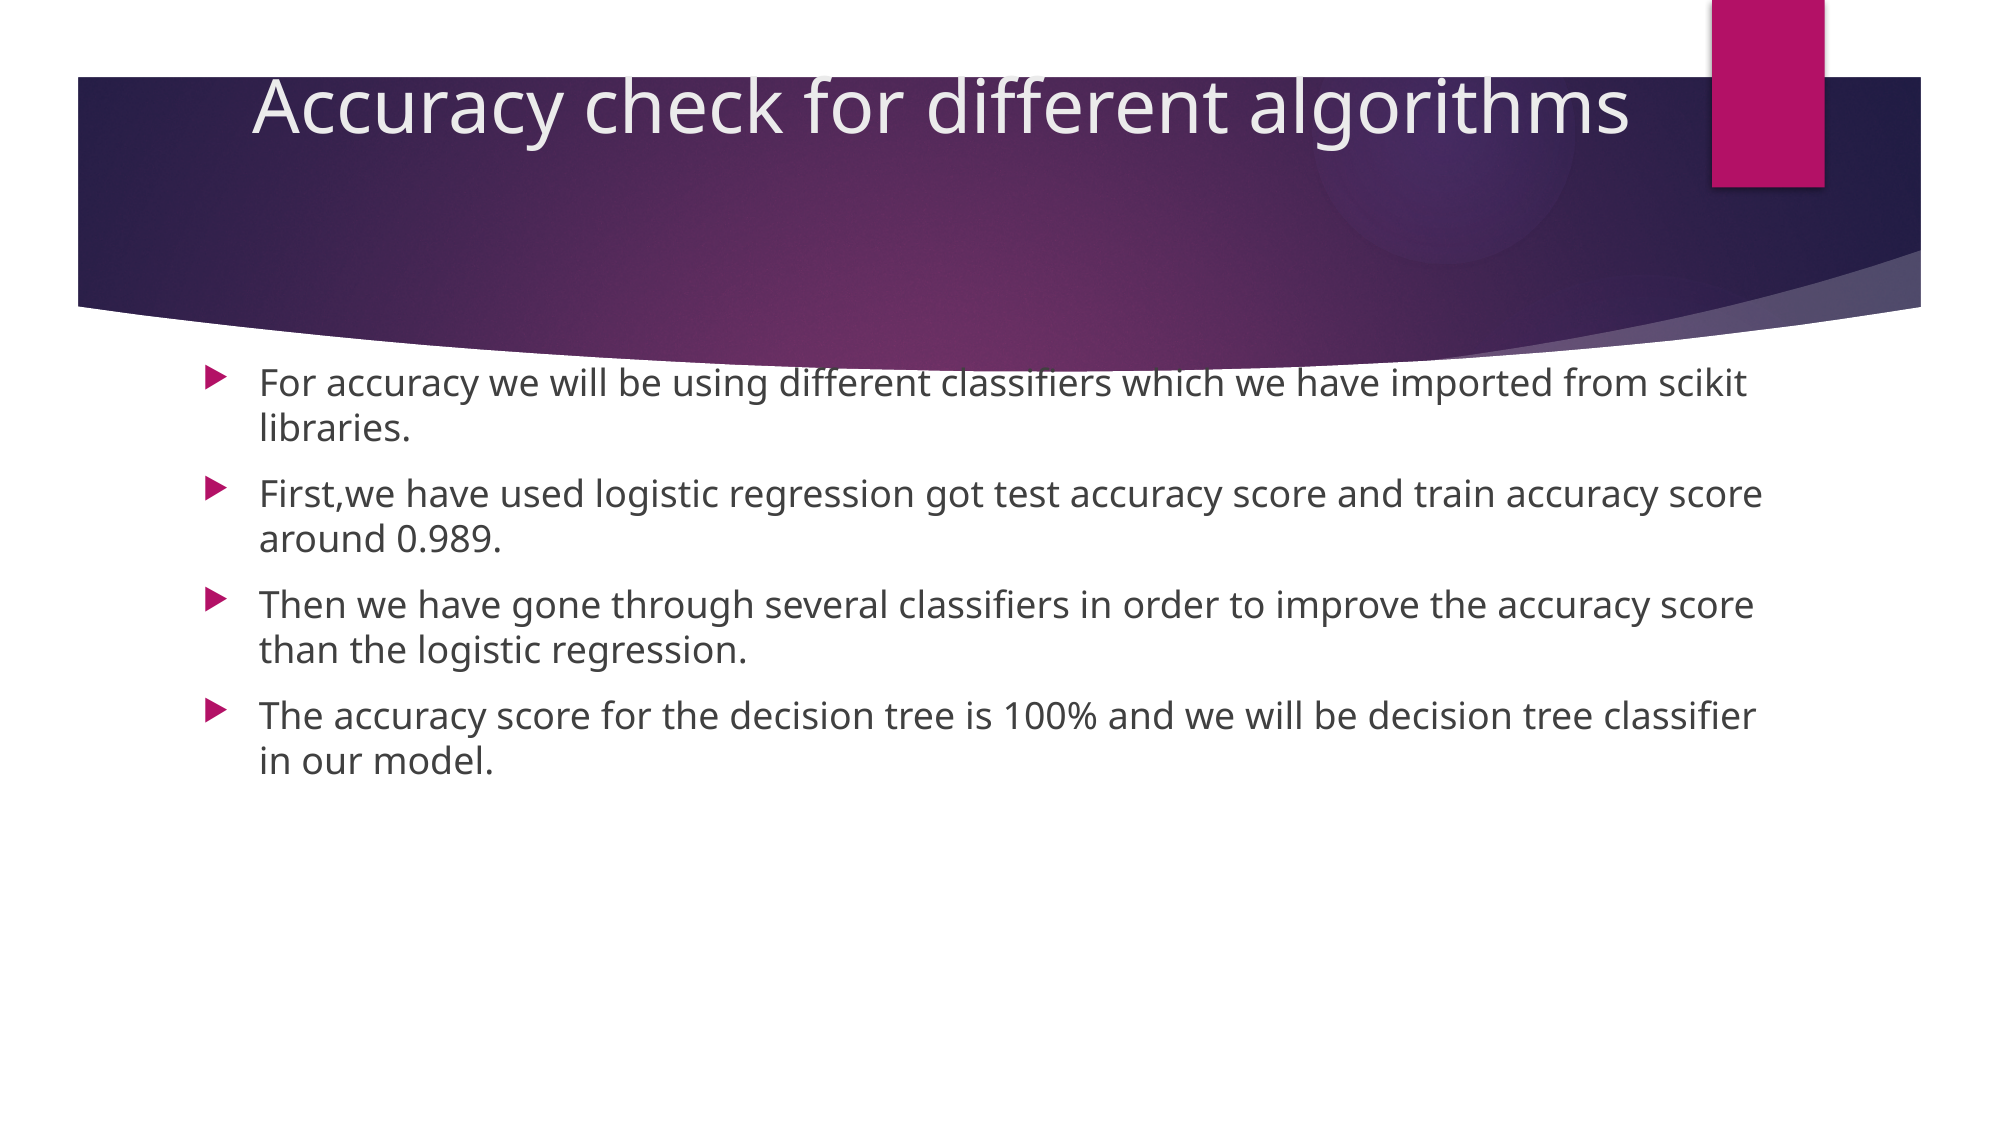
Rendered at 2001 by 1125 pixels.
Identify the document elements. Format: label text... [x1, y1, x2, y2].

list For accuracy we will be using different classifiers which we have imported from scikit libraries. First,we have used logistic regression got test accuracy score and train accuracy score around 0.989. Then we have gone through several classifiers in order to improve the accuracy score than the logistic regression. The accuracy score for the decision tree is 100% and we will be decision tree classifier in our model. [187, 219, 1813, 955]
title Accuracy check for different algorithms [237, 38, 1847, 168]
